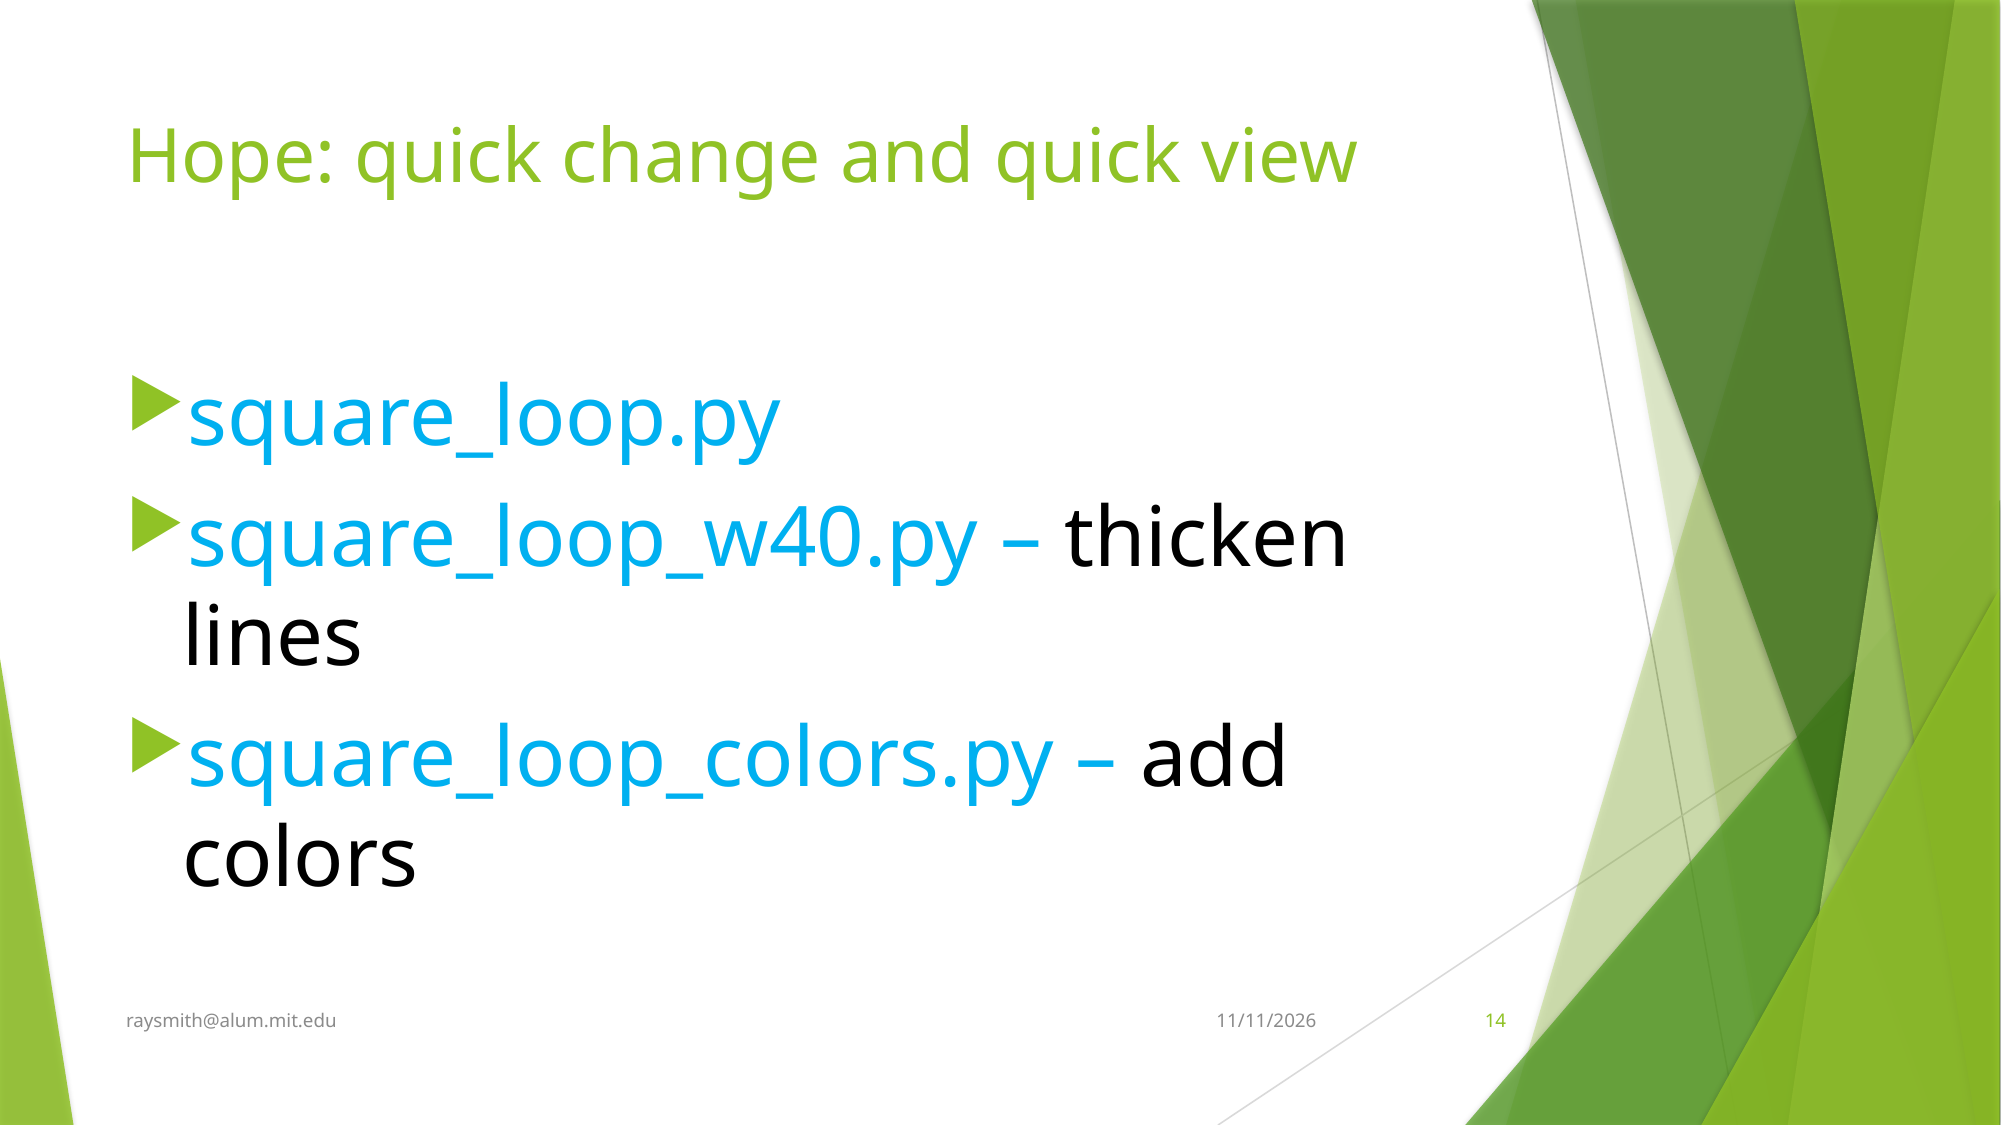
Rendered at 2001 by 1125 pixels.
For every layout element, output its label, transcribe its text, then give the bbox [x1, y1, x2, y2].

list square_loop.py square_loop_w40.py – thicken lines square_loop_colors.py – add colors [111, 354, 1522, 992]
footer raysmith@alum.mit.edu [111, 991, 1145, 1051]
slide_number 14 [1409, 991, 1522, 1051]
title Hope: quick change and quick view [111, 99, 1522, 317]
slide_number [1181, 991, 1332, 1051]
